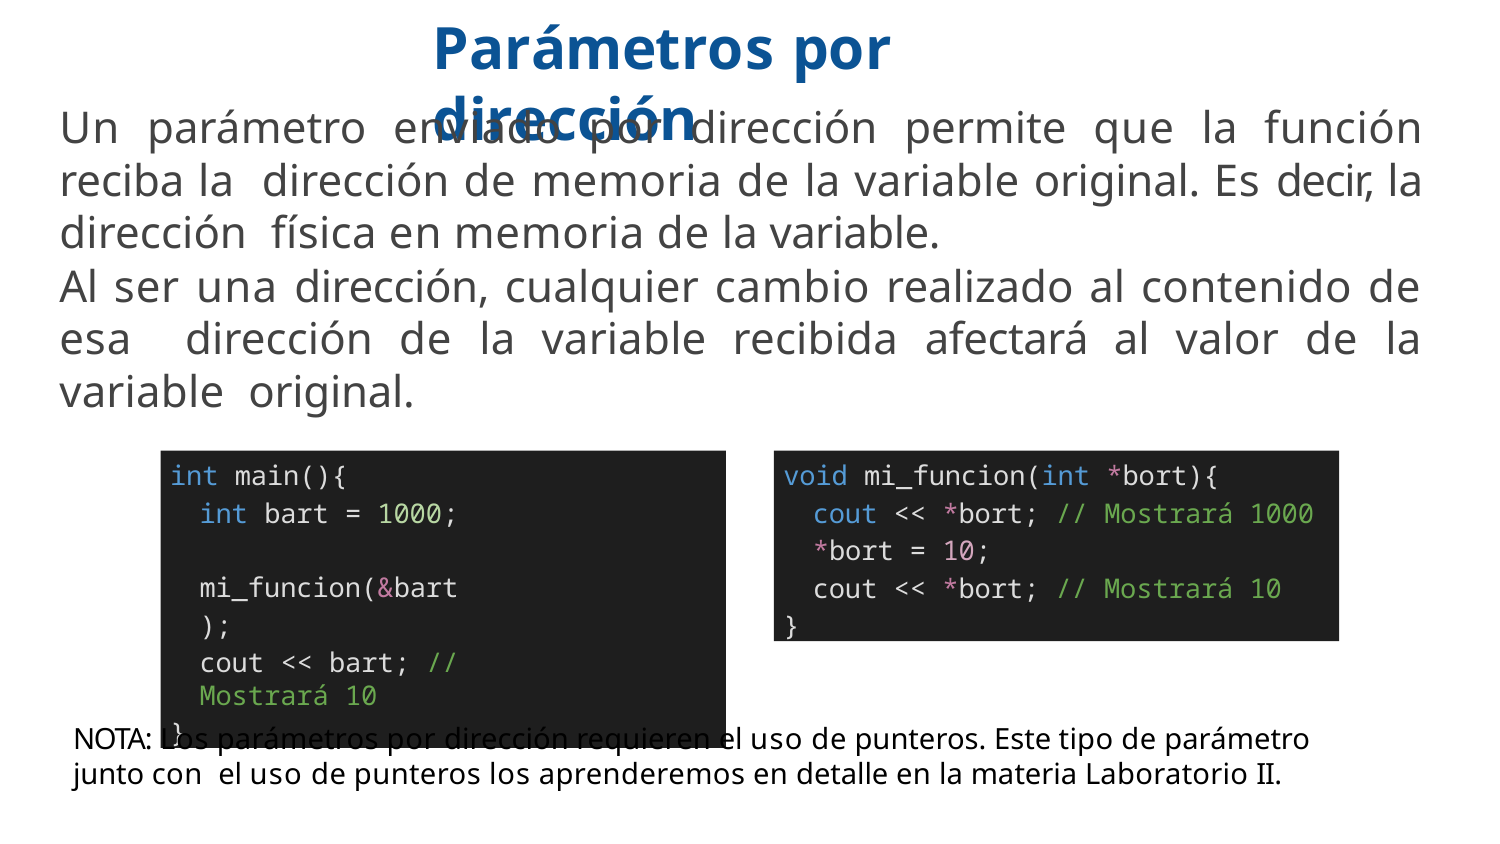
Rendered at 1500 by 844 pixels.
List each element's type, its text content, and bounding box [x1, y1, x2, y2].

text_box int main(){ int bart = 1000; mi_funcion(&bart); cout << bart; // Mostrará 10 } [160, 450, 726, 718]
text_box NOTA: Los parámetros por dirección requieren el uso de punteros. Este tipo de parámetro junto con el uso de punteros los aprenderemos en detalle en la materia Laboratorio II. [71, 718, 1387, 791]
title Parámetros por dirección [430, 9, 1105, 97]
text_box void mi_funcion(int *bort){ cout << *bort; // Mostrará 1000 *bort = 10; cout << *bort; // Mostrará 10 } [773, 450, 1340, 642]
text_box Un parámetro enviado por dirección permite que la función reciba la dirección de memoria de la variable original. Es decir, la dirección física en memoria de la variable. Al ser una dirección, cualquier cambio realizado al contenido de esa dirección de la variable recibida afectará al valor de la variable original. [57, 97, 1425, 417]
